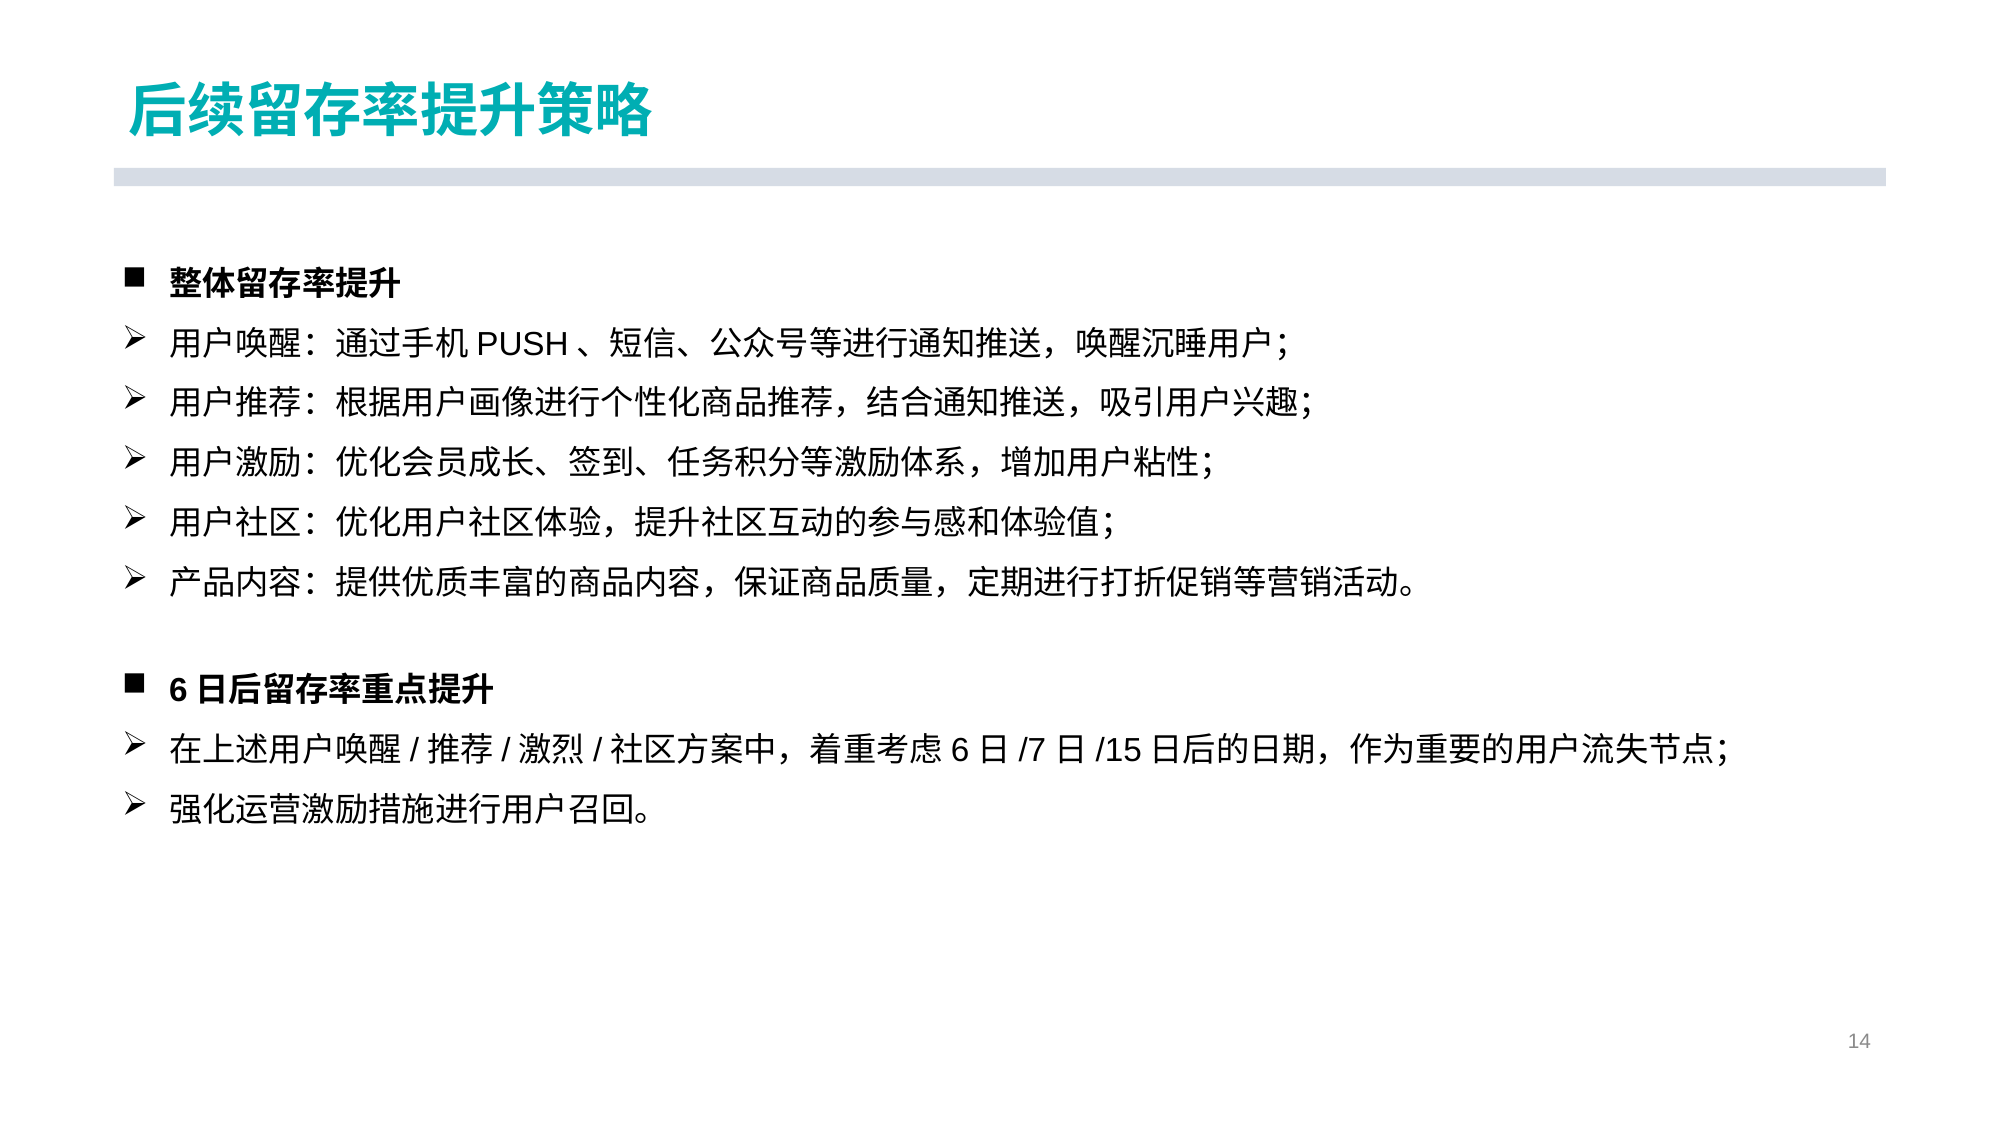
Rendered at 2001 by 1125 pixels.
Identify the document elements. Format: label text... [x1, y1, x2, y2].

text_box 6日后留存率重点提升 在上述用户唤醒/推荐/激烈/社区方案中，着重考虑6日/7日/15日后的日期，作为重要的用户流失节点； 强化运营激励措施进行用户召回。 [107, 640, 1854, 835]
text_box 整体留存率提升 用户唤醒：通过手机PUSH、短信、公众号等进行通知推送，唤醒沉睡用户； 用户推荐：根据用户画像进行个性化商品推荐，结合通知推送，吸引用户兴趣； 用户激励：优化会员成长、签到、任务积分等激励体系，增加用户粘性； 用户社区：优化用户社区体验，提升社区互动的参与感和体验值； 产品内容：提供优质丰富的商品内容，保证商品质量，定期进行打折促销等营销活动。 [107, 234, 1893, 609]
slide_number 14 [1412, 1022, 1886, 1057]
title 后续留存率提升策略 [114, 0, 1886, 152]
